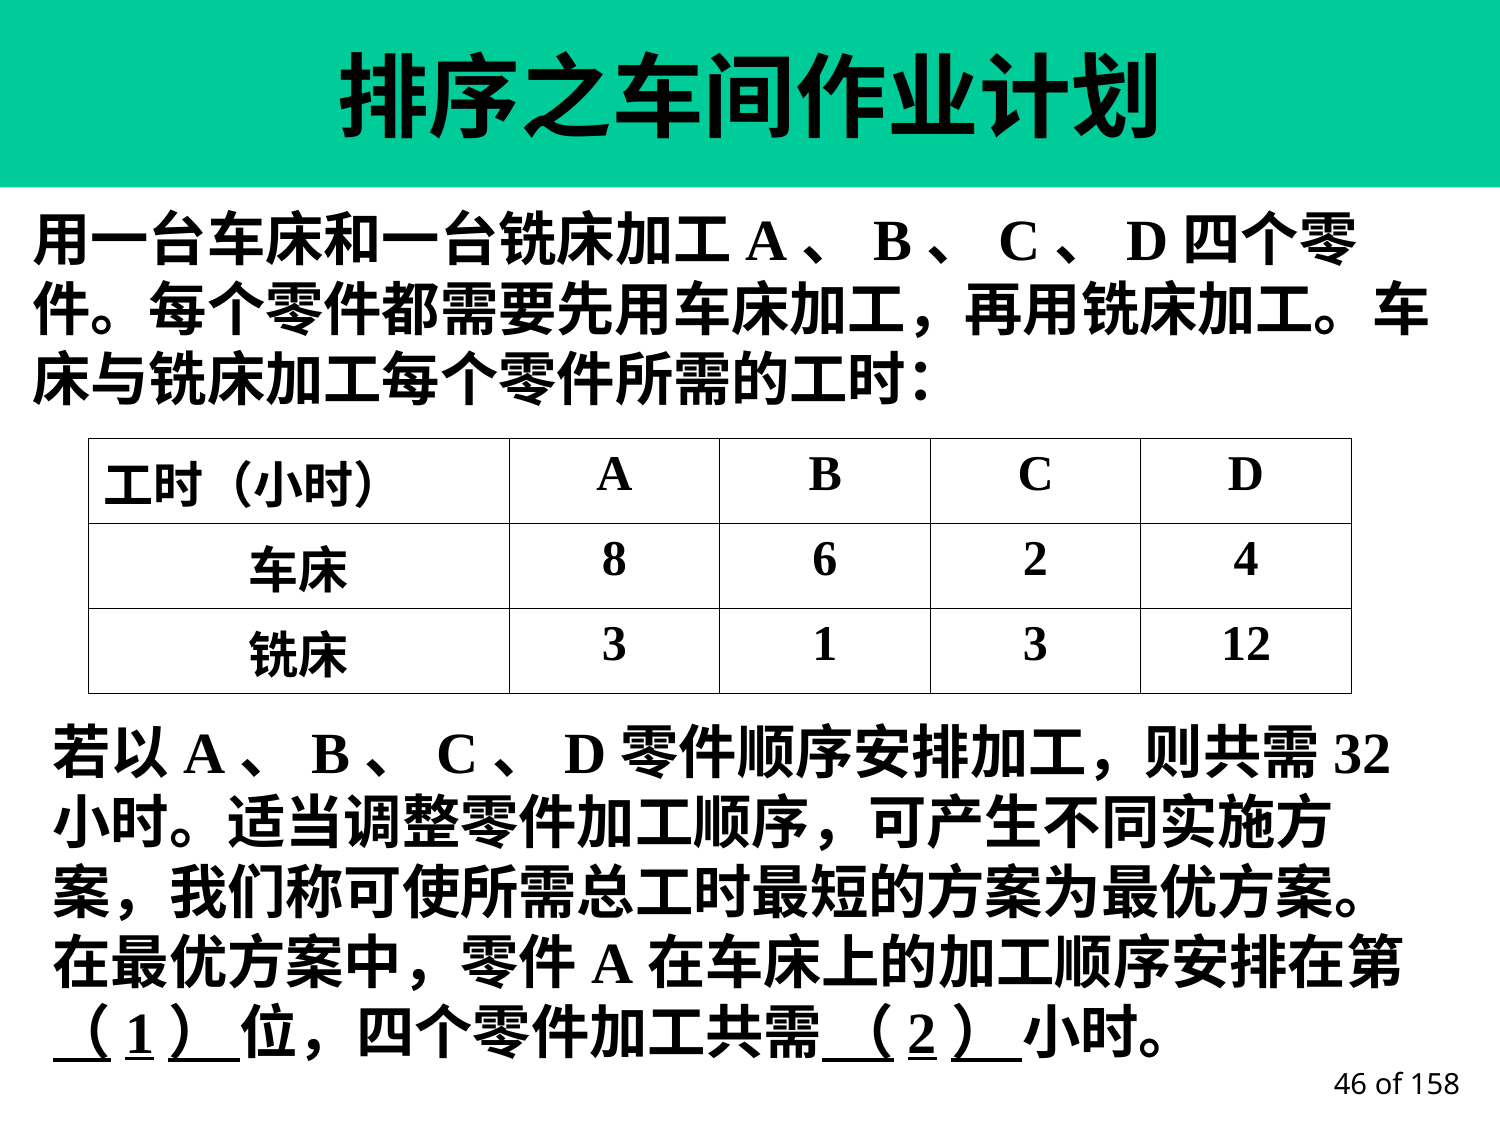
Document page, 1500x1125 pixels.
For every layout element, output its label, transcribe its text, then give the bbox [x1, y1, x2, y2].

table_cell 1 [720, 609, 930, 693]
slide_number [24, 1037, 338, 1113]
slide_number of 158 [1162, 1037, 1475, 1113]
table_cell 2 [931, 524, 1140, 608]
table_header B [720, 439, 930, 523]
table_cell 3 [931, 609, 1140, 693]
table_cell 12 [1141, 609, 1351, 693]
text_box 排序之车间作业计划 [0, 0, 1500, 188]
table_cell 4 [1141, 524, 1351, 608]
table_cell 6 [720, 524, 930, 608]
text_box 用一台车床和一台铣床加工A、B、C、D四个零件。每个零件都需要先用车床加工，再用铣床加工。车床与铣床加工每个零件所需的工时： [17, 195, 1448, 420]
table_cell 3 [510, 609, 719, 693]
table_header D [1141, 439, 1351, 523]
table_header A [510, 439, 719, 523]
table_cell 车床 [89, 524, 509, 608]
table_cell 8 [510, 524, 719, 608]
text_box 若以A、B、C、D零件顺序安排加工，则共需32小时。适当调整零件加工顺序，可产生不同实施方案，我们称可使所需总工时最短的方案为最优方案。在最优方案中，零件A在车床上的加工顺序安排在第 （1） 位，四个零件加工共需 （2） 小时。 [52, 715, 1424, 1066]
table_header C [931, 439, 1140, 523]
table_cell 铣床 [89, 609, 509, 693]
table_header 工时（小时） [89, 439, 509, 523]
